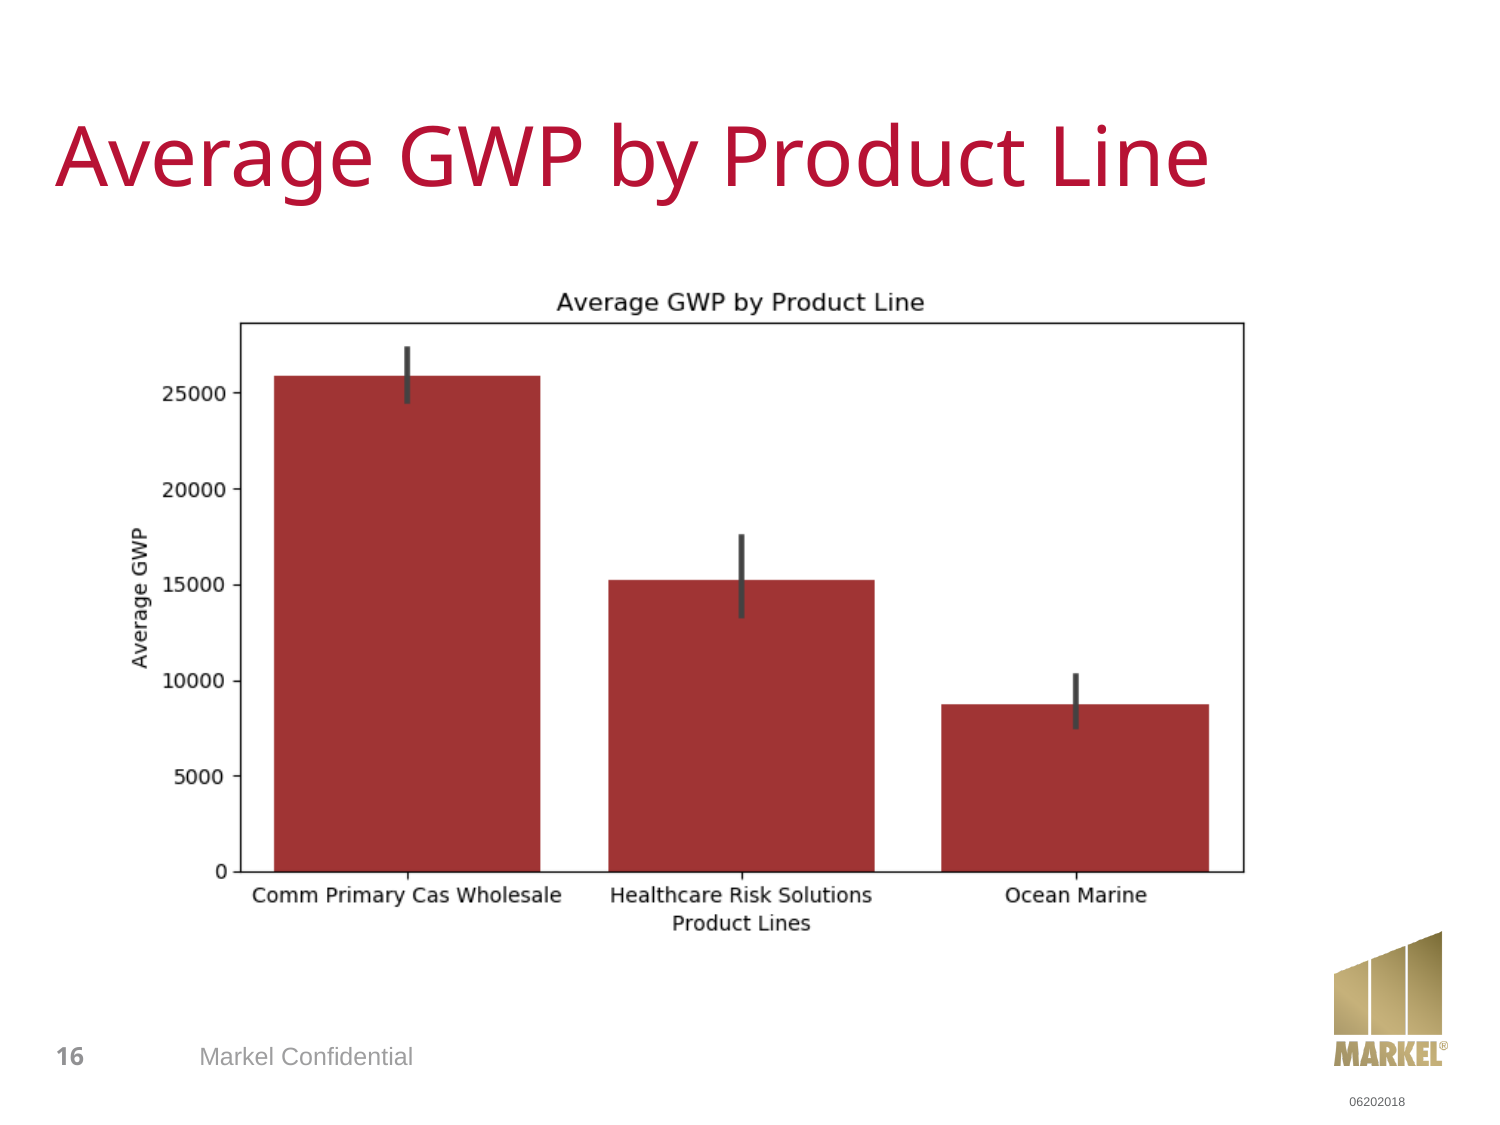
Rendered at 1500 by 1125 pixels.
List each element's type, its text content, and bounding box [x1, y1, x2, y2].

footer Markel Confidential [185, 1032, 1267, 1079]
picture [78, 237, 1448, 1066]
slide_number 16 [40, 1032, 185, 1079]
title Average GWP by Product Line [40, 0, 1500, 213]
